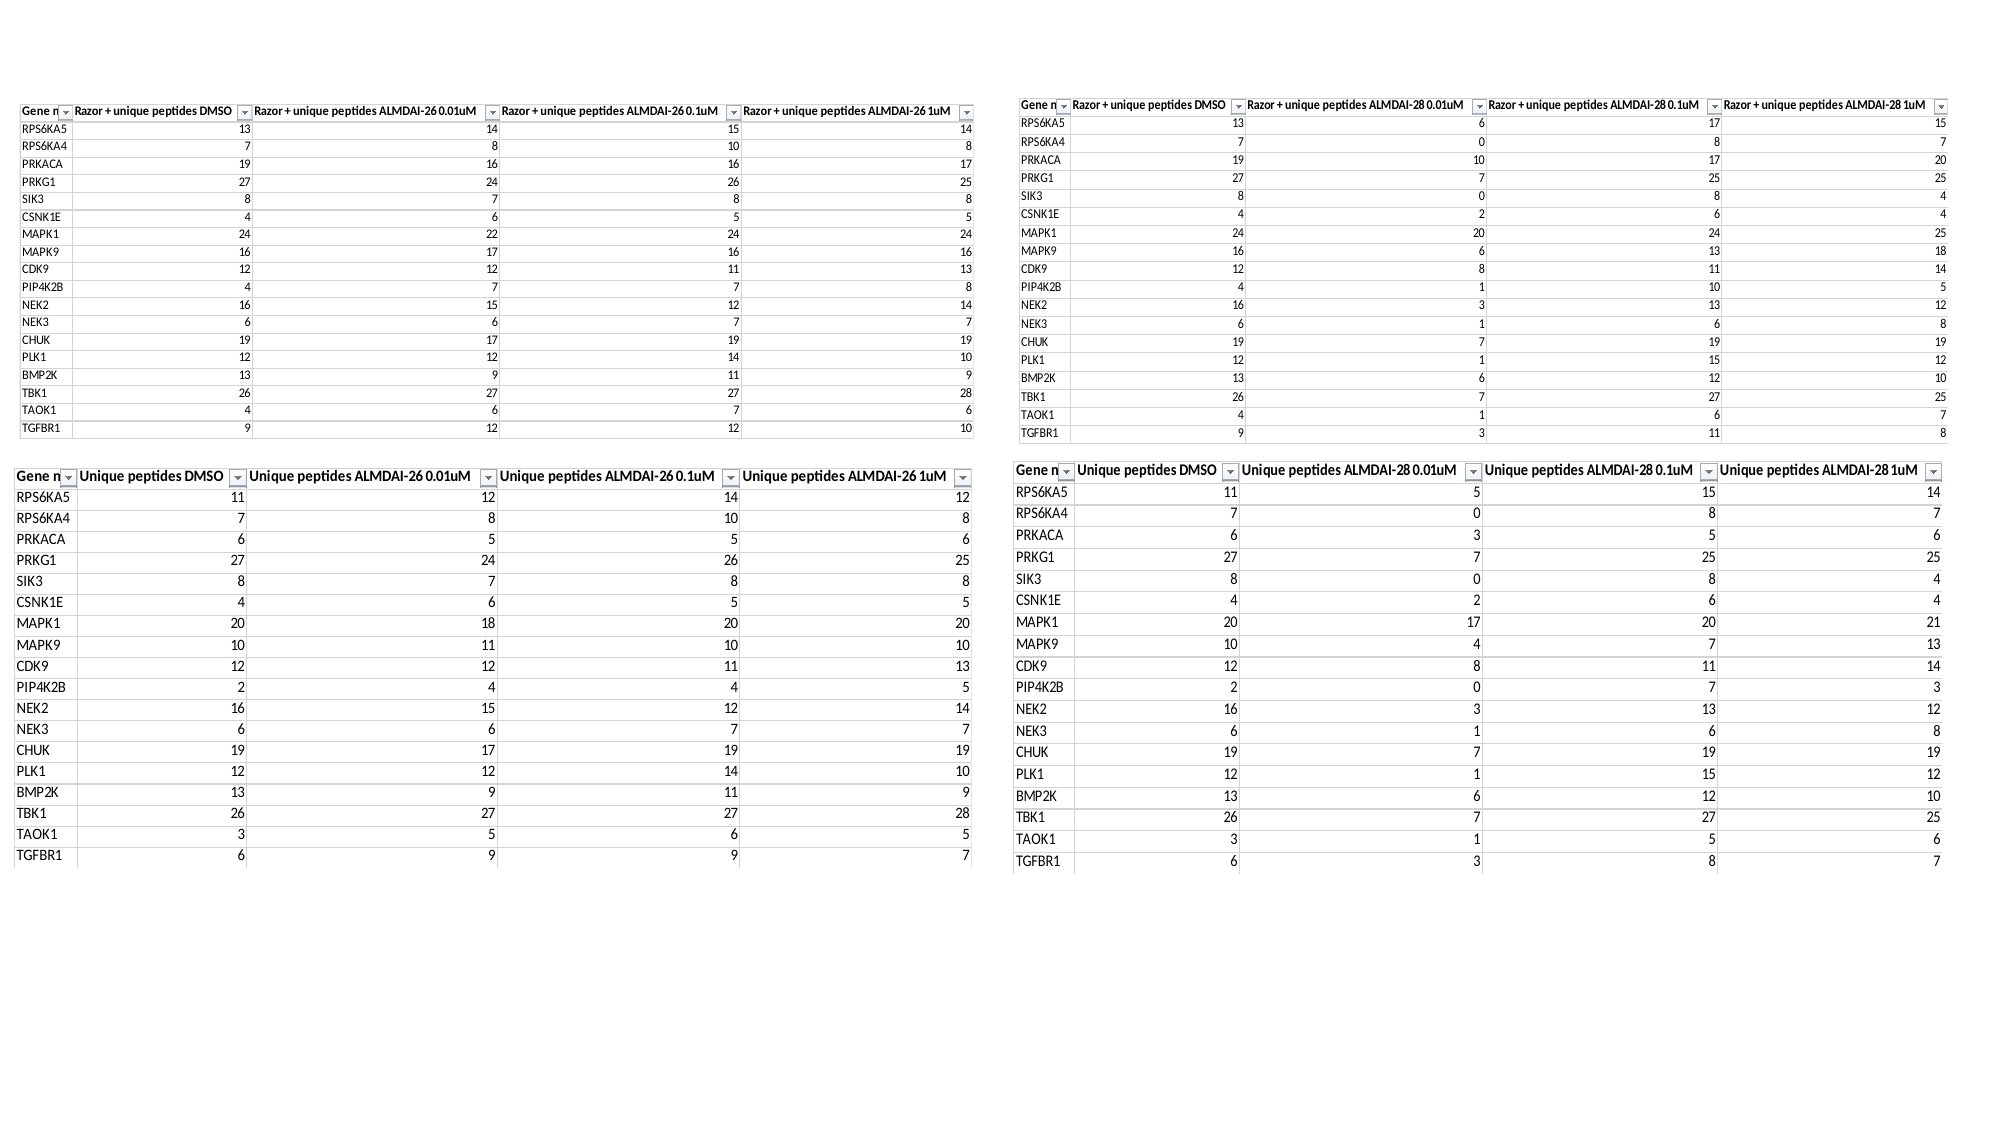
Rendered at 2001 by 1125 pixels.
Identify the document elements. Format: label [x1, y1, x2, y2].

picture [999, 81, 1962, 890]
picture [0, 88, 988, 884]
